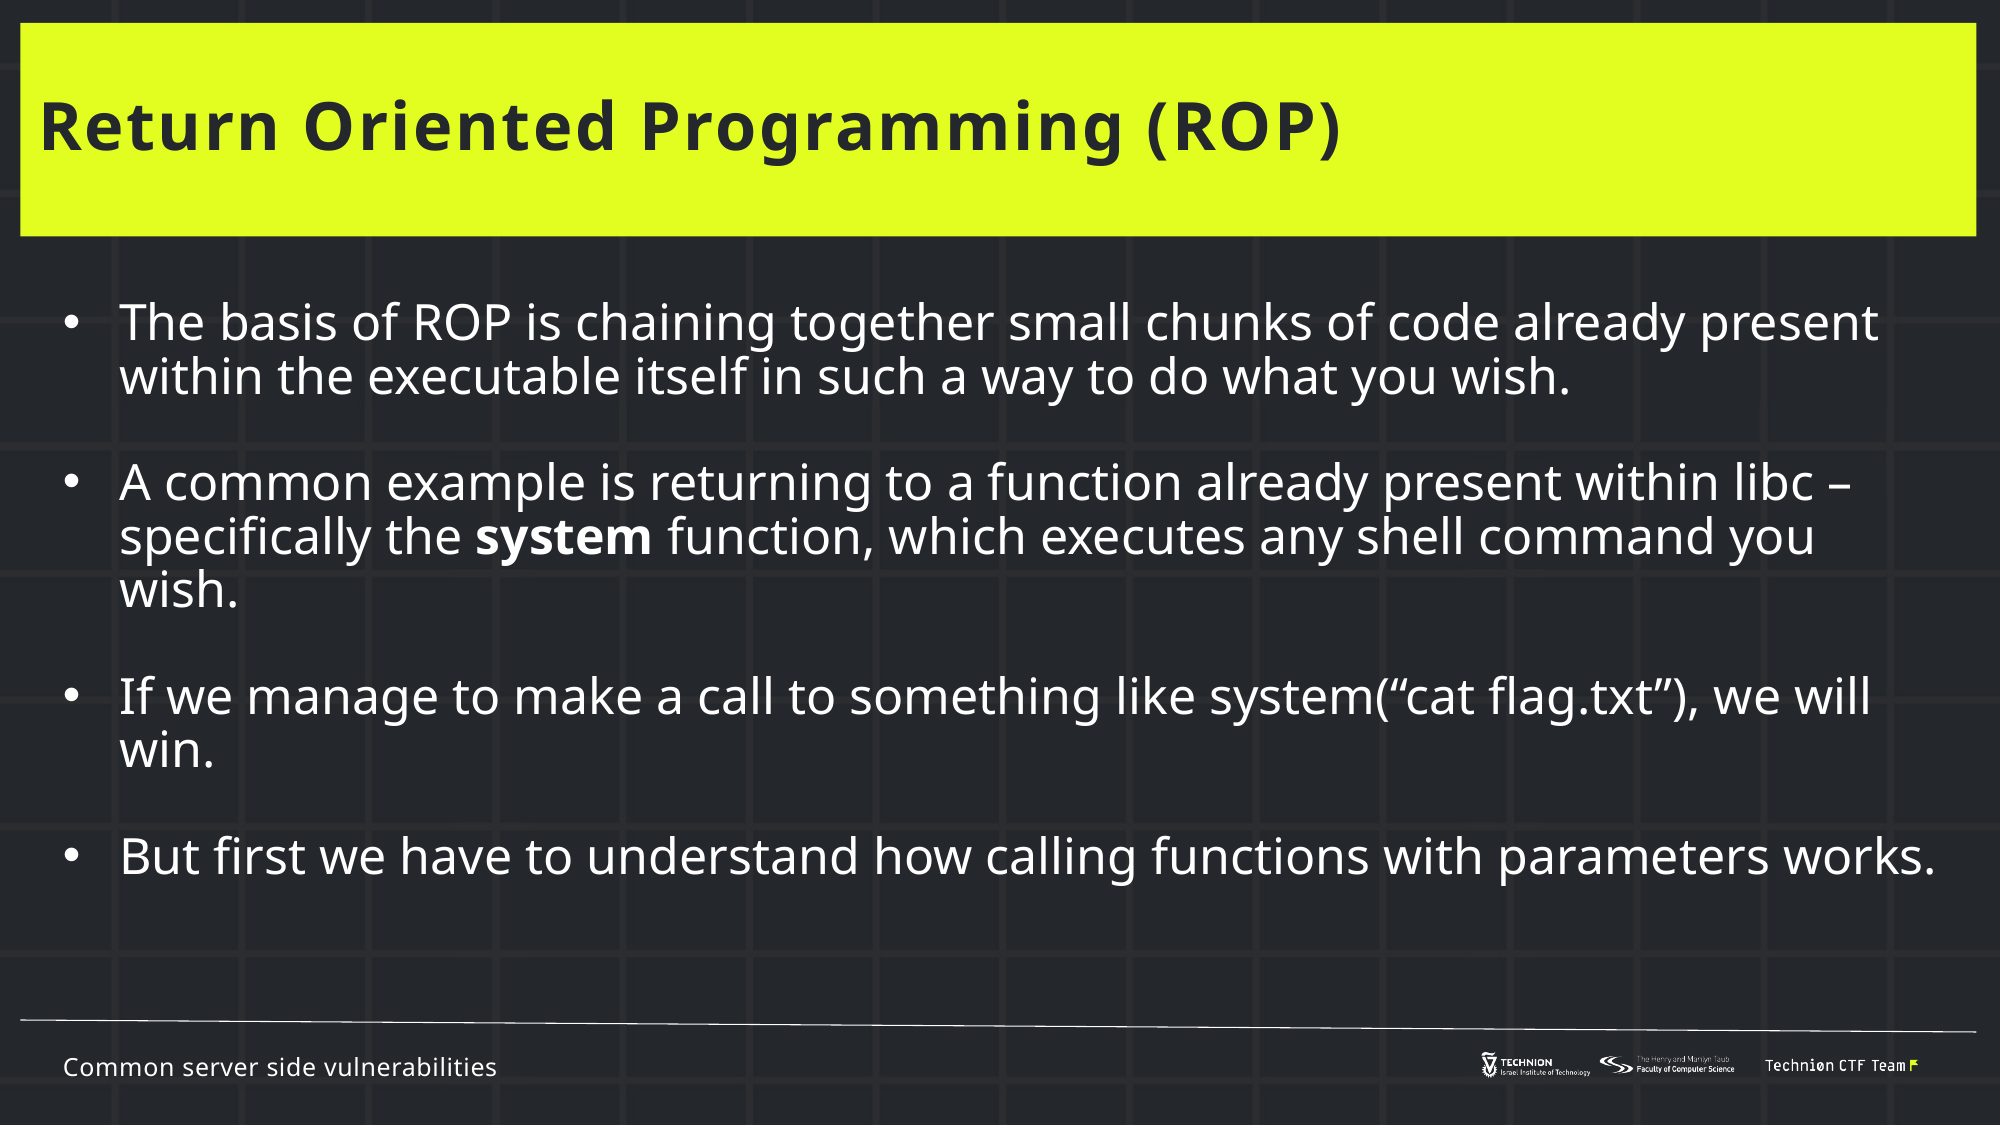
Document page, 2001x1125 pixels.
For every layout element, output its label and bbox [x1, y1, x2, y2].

picture [0, 0, 2000, 1125]
text_box [20, 1019, 1977, 1032]
